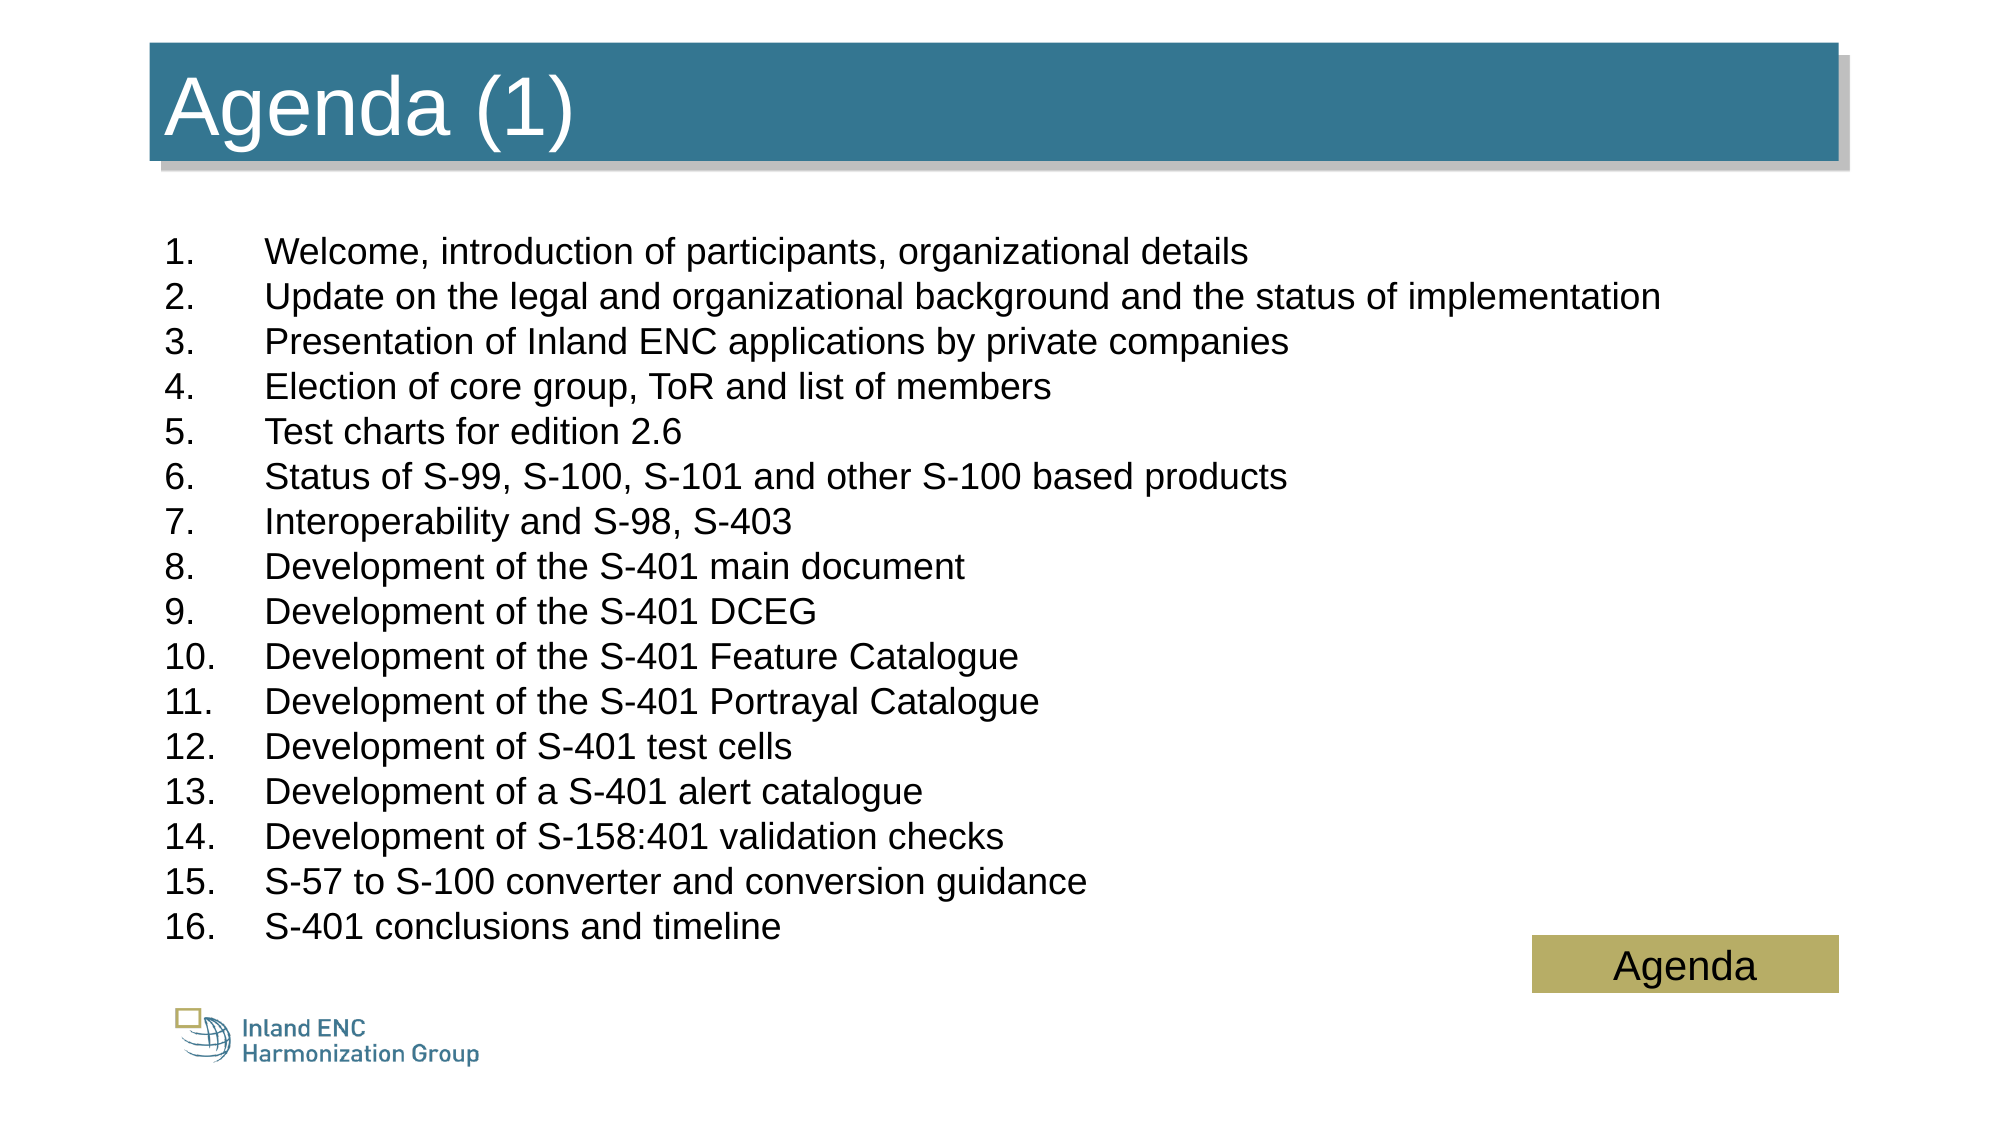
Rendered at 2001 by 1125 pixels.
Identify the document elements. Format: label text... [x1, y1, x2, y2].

text_box Agenda (1) [149, 42, 1839, 161]
text_box Welcome, introduction of participants, organizational details Update on the legal and organizational background and the status of implementation Presentation of Inland ENC applications by private companies Election of core group, ToR and list of members Test charts for edition 2.6 Status of S-99, S-100, S-101 and other S-100 based products Interoperability and S-98, S-403 Development of the S-401 main document Development of the S-401 DCEG Development of the S-401 Feature Catalogue Development of the S-401 Portrayal Catalogue Development of S-401 test cells Development of a S-401 alert catalogue Development of S-158:401 validation checks S-57 to S-100 converter and conversion guidance S-401 conclusions and timeline [149, 219, 1839, 964]
picture [173, 1006, 481, 1068]
text_box Agenda [1531, 934, 1839, 994]
